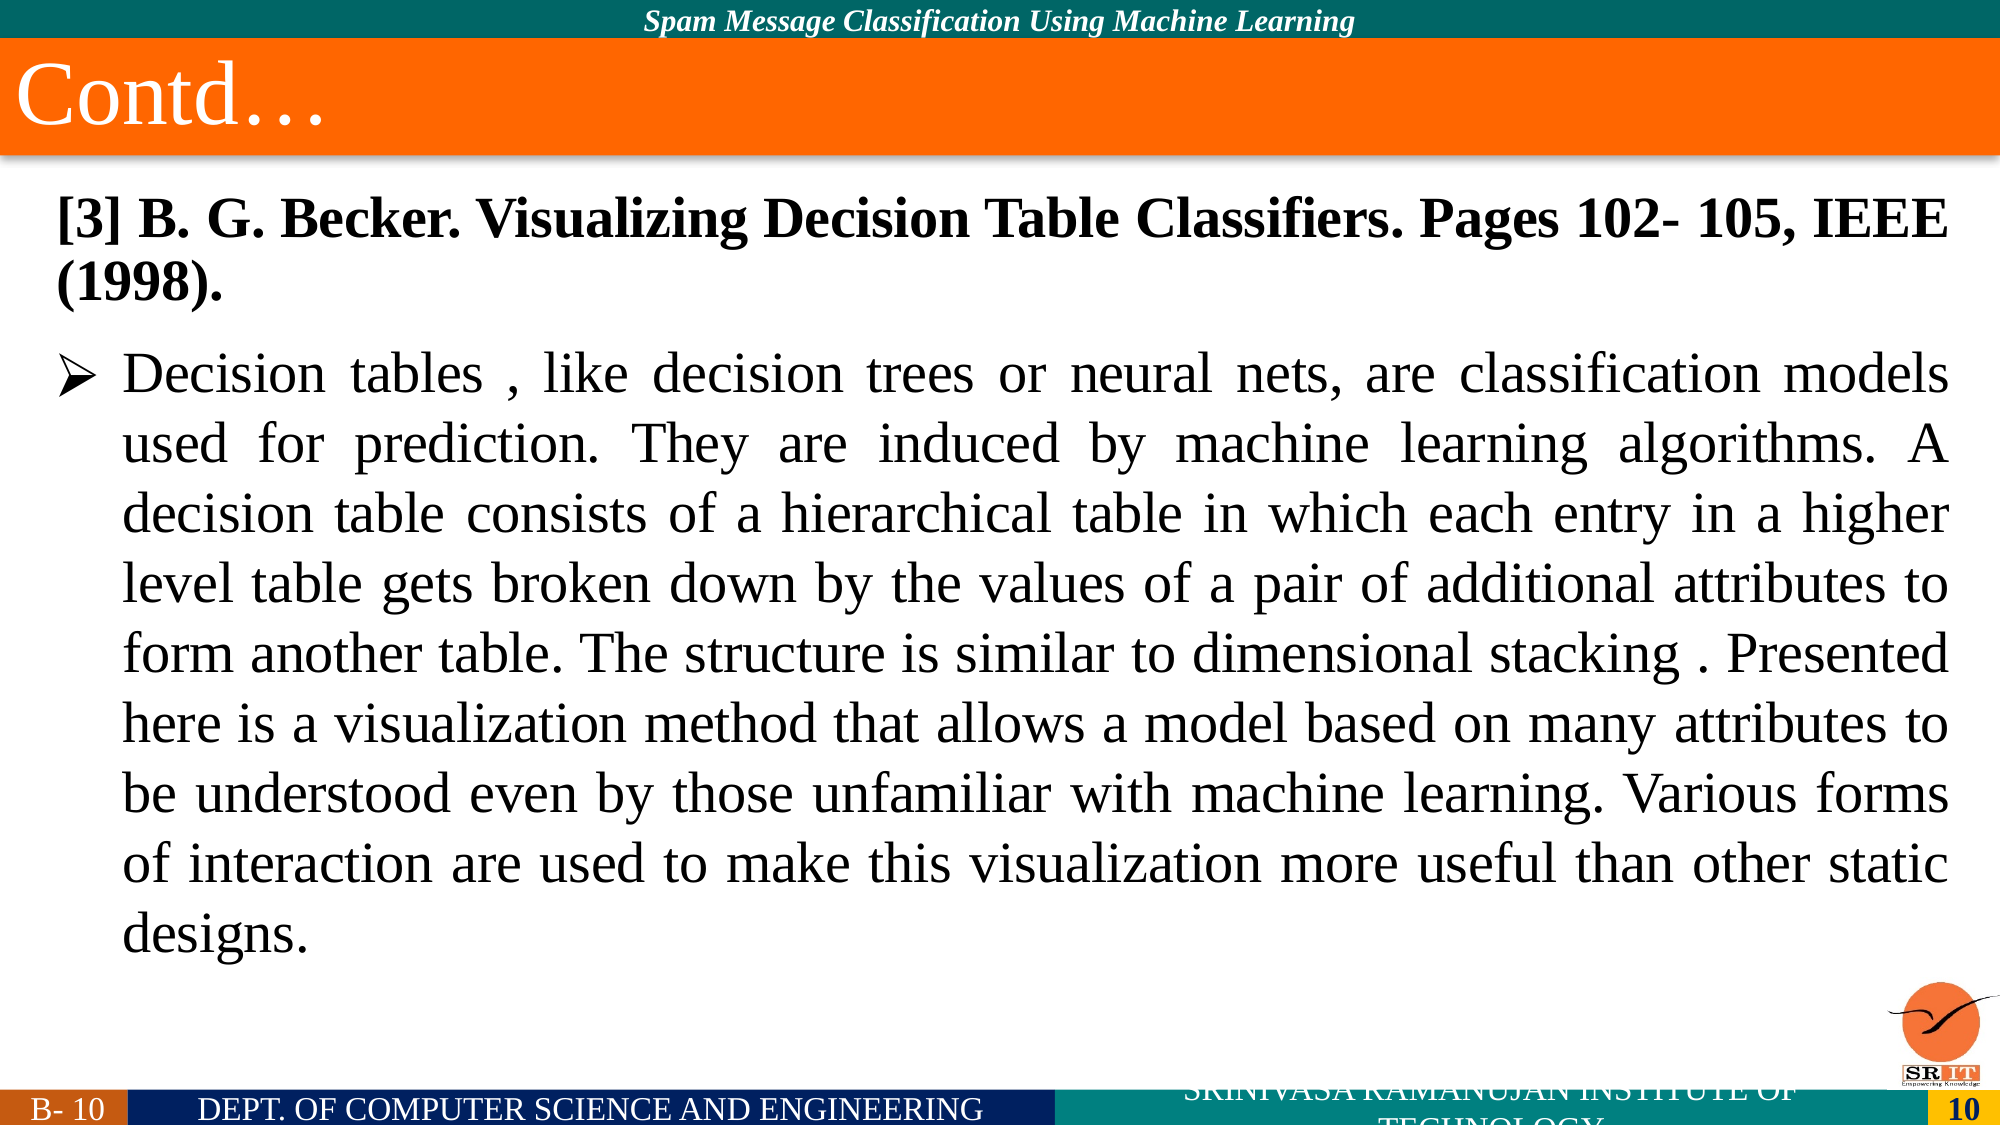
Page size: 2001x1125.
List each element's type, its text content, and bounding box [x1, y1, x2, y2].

picture [1887, 977, 2000, 1090]
list [3] B. G. Becker. Visualizing Decision Table Classifiers. Pages 102- 105, IEEE (1998). Decision tables , like decision trees or neural nets, are classification models used for prediction. They are induced by machine learning algorithms. A decision table consists of a hierarchical table in which each entry in a higher level table gets broken down by the values of a pair of additional attributes to form another table. The structure is similar to dimensional stacking . Presented here is a visualization method that allows a model based on many attributes to be understood even by those unfamiliar with machine learning. Various forms of interaction are used to make this visualization more useful than other static designs. [32, 179, 1965, 1065]
title Contd… [0, 38, 2000, 156]
